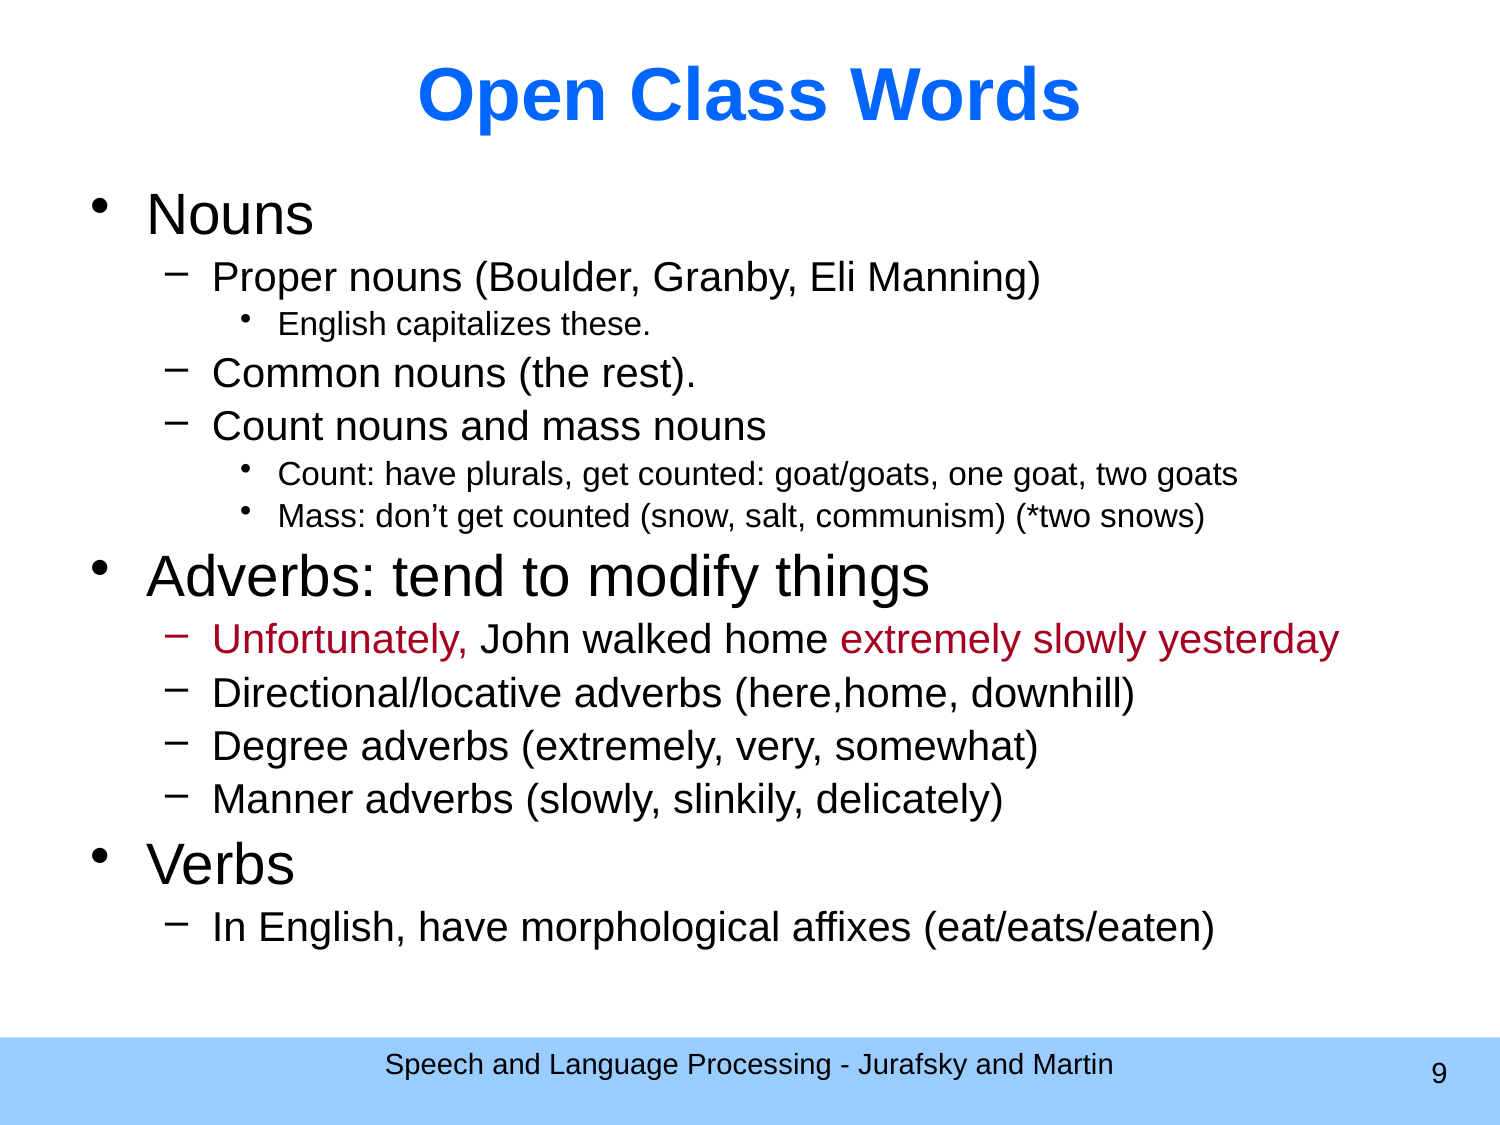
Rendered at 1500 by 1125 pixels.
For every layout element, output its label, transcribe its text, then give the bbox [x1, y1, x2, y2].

footer Speech and Language Processing - Jurafsky and Martin [0, 1037, 1500, 1125]
list Nouns Proper nouns (Boulder, Granby, Eli Manning) English capitalizes these. Common nouns (the rest). Count nouns and mass nouns Count: have plurals, get counted: goat/goats, one goat, two goats Mass: don’t get counted (snow, salt, communism) (*two snows) Adverbs: tend to modify things Unfortunately, John walked home extremely slowly yesterday Directional/locative adverbs (here,home, downhill) Degree adverbs (extremely, very, somewhat) Manner adverbs (slowly, slinkily, delicately) Verbs In English, have morphological affixes (eat/eats/eaten) [75, 176, 1425, 1037]
title Open Class Words [75, 0, 1425, 176]
slide_number 9 [1112, 1046, 1463, 1125]
